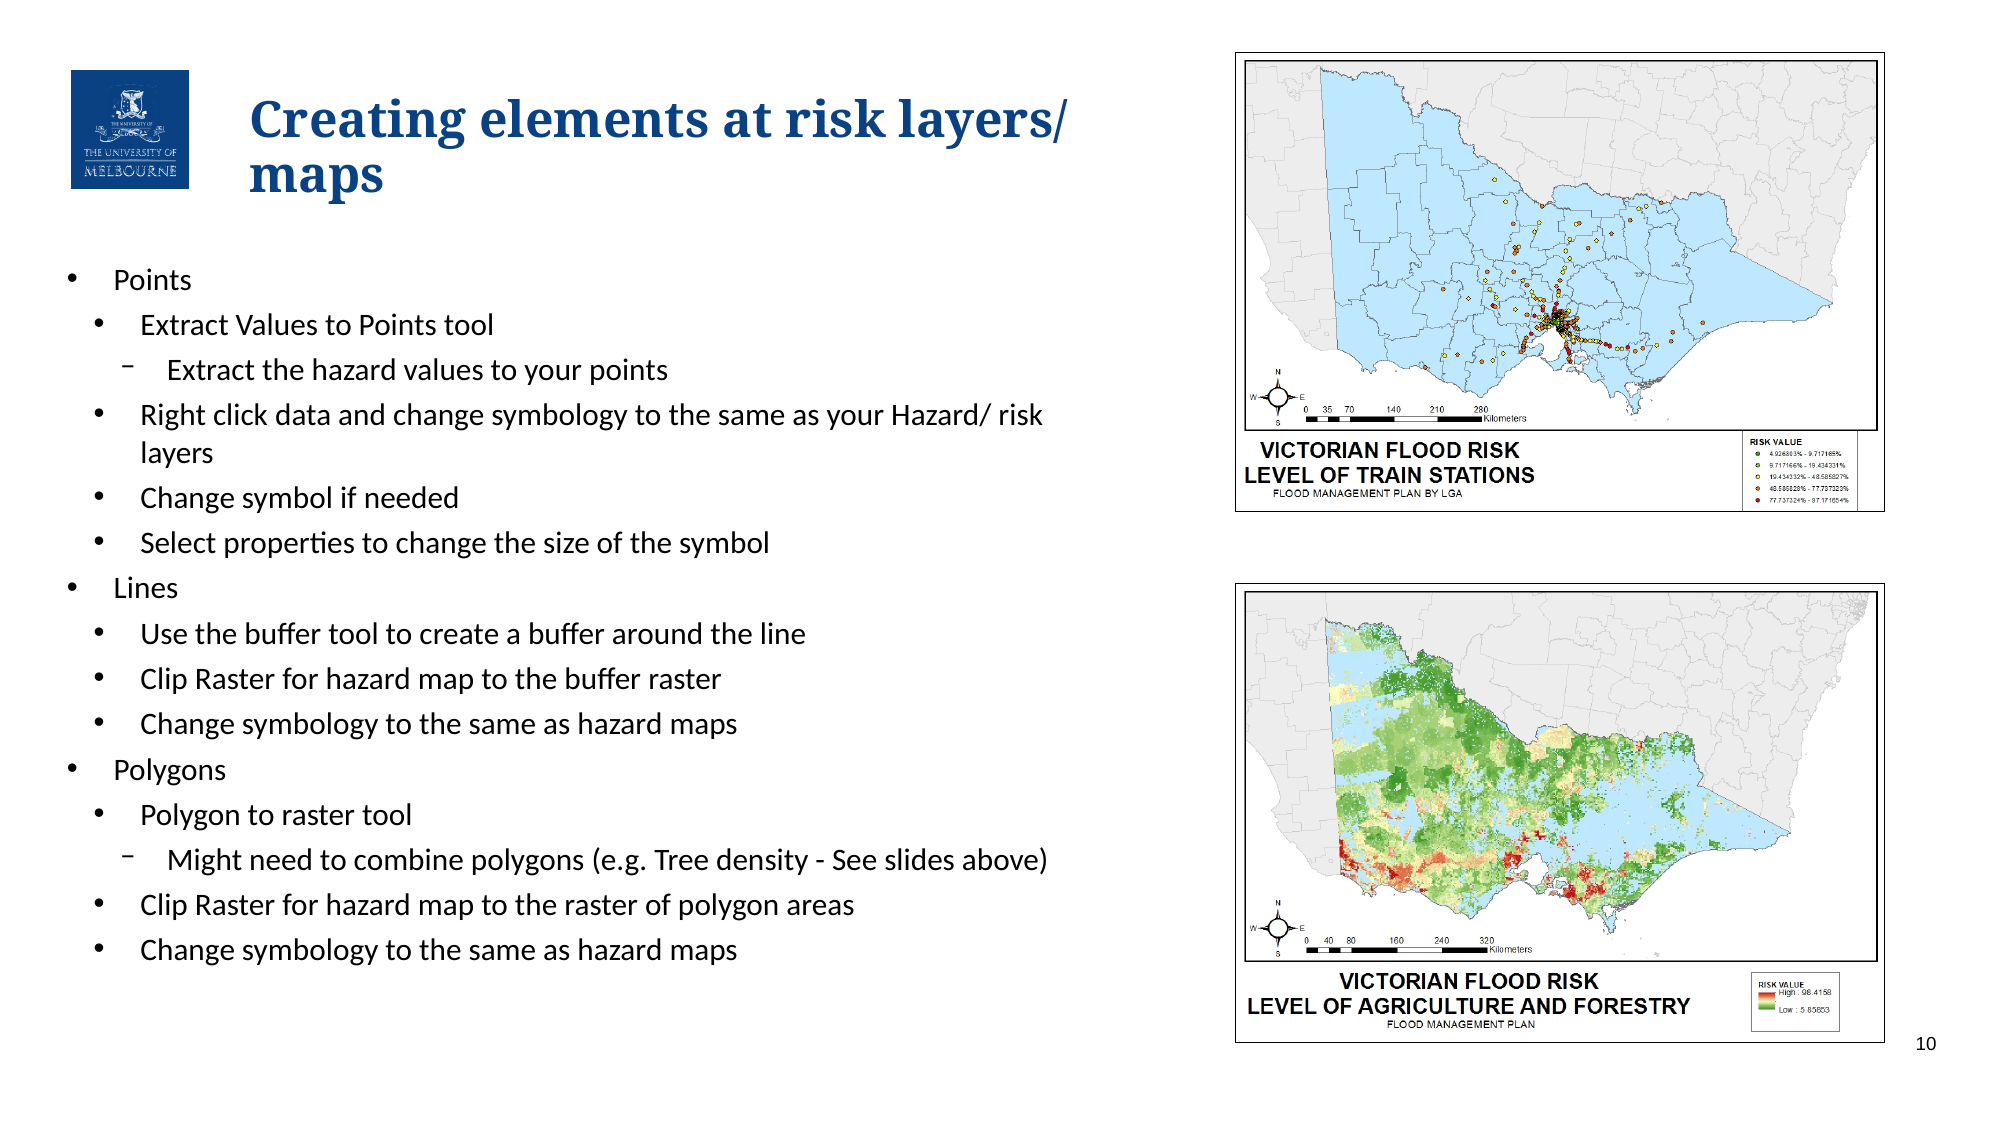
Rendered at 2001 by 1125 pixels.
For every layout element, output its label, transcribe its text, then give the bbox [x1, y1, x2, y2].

slide_number 10 [1797, 1012, 1937, 1073]
picture [1234, 52, 1885, 512]
picture [71, 70, 189, 189]
title Creating elements at risk layers/ maps [234, 64, 1090, 211]
picture [1234, 583, 1885, 1043]
list Points Extract Values to Points tool Extract the hazard values to your points Right click data and change symbology to the same as your Hazard/ risk layers Change symbol if needed Select properties to change the size of the symbol Lines Use the buffer tool to create a buffer around the line Clip Raster for hazard map to the buffer raster Change symbology to the same as hazard maps Polygons Polygon to raster tool Might need to combine polygons (e.g. Tree density - See slides above) Clip Raster for hazard map to the raster of polygon areas Change symbology to the same as hazard maps [51, 251, 1090, 983]
